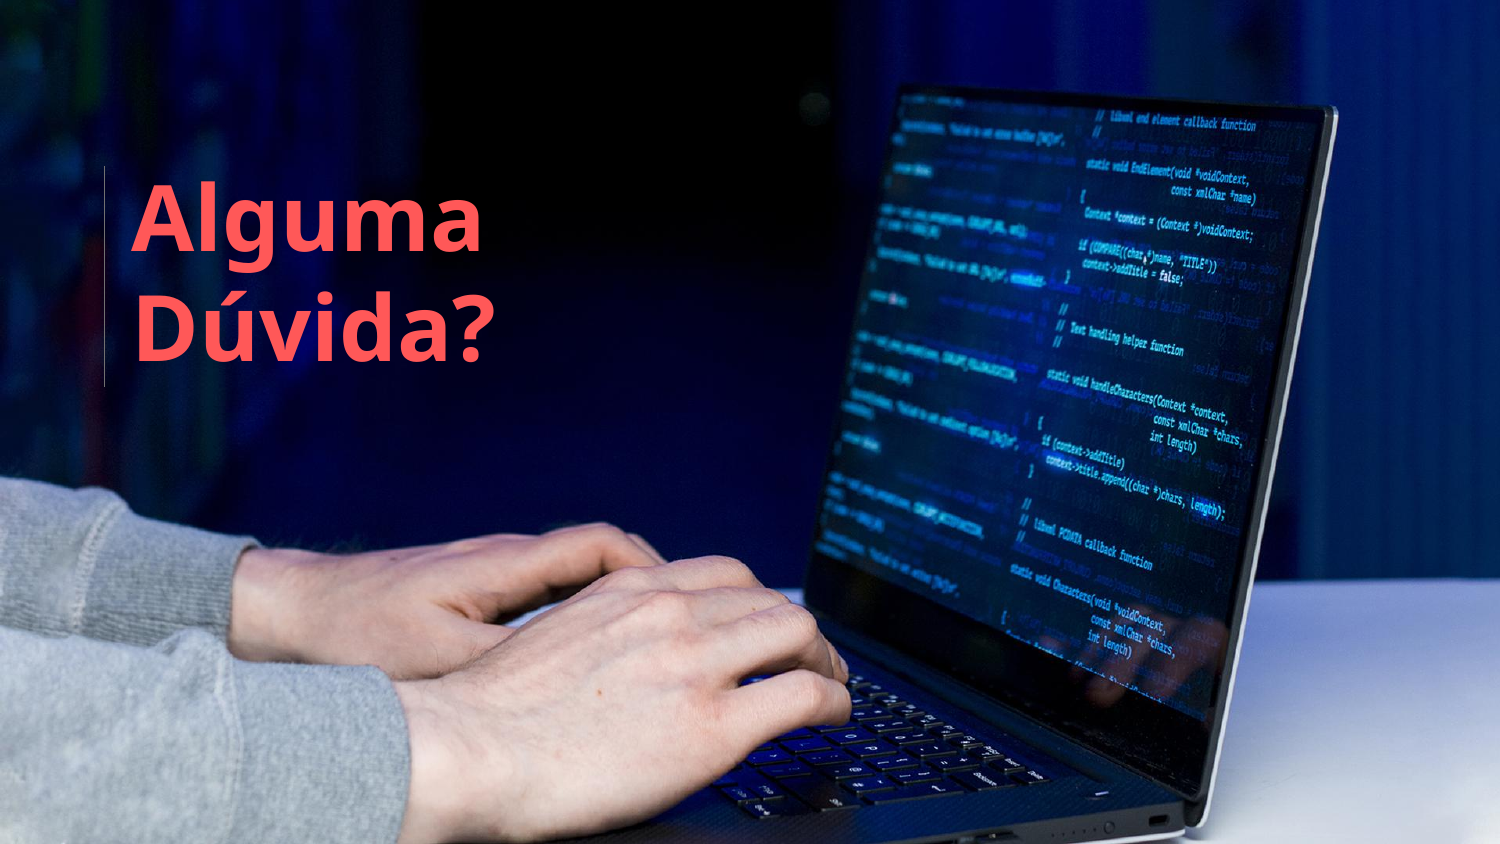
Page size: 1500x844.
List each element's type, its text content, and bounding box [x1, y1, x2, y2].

title Alguma Dúvida? [116, 153, 751, 387]
picture [0, 0, 1500, 844]
